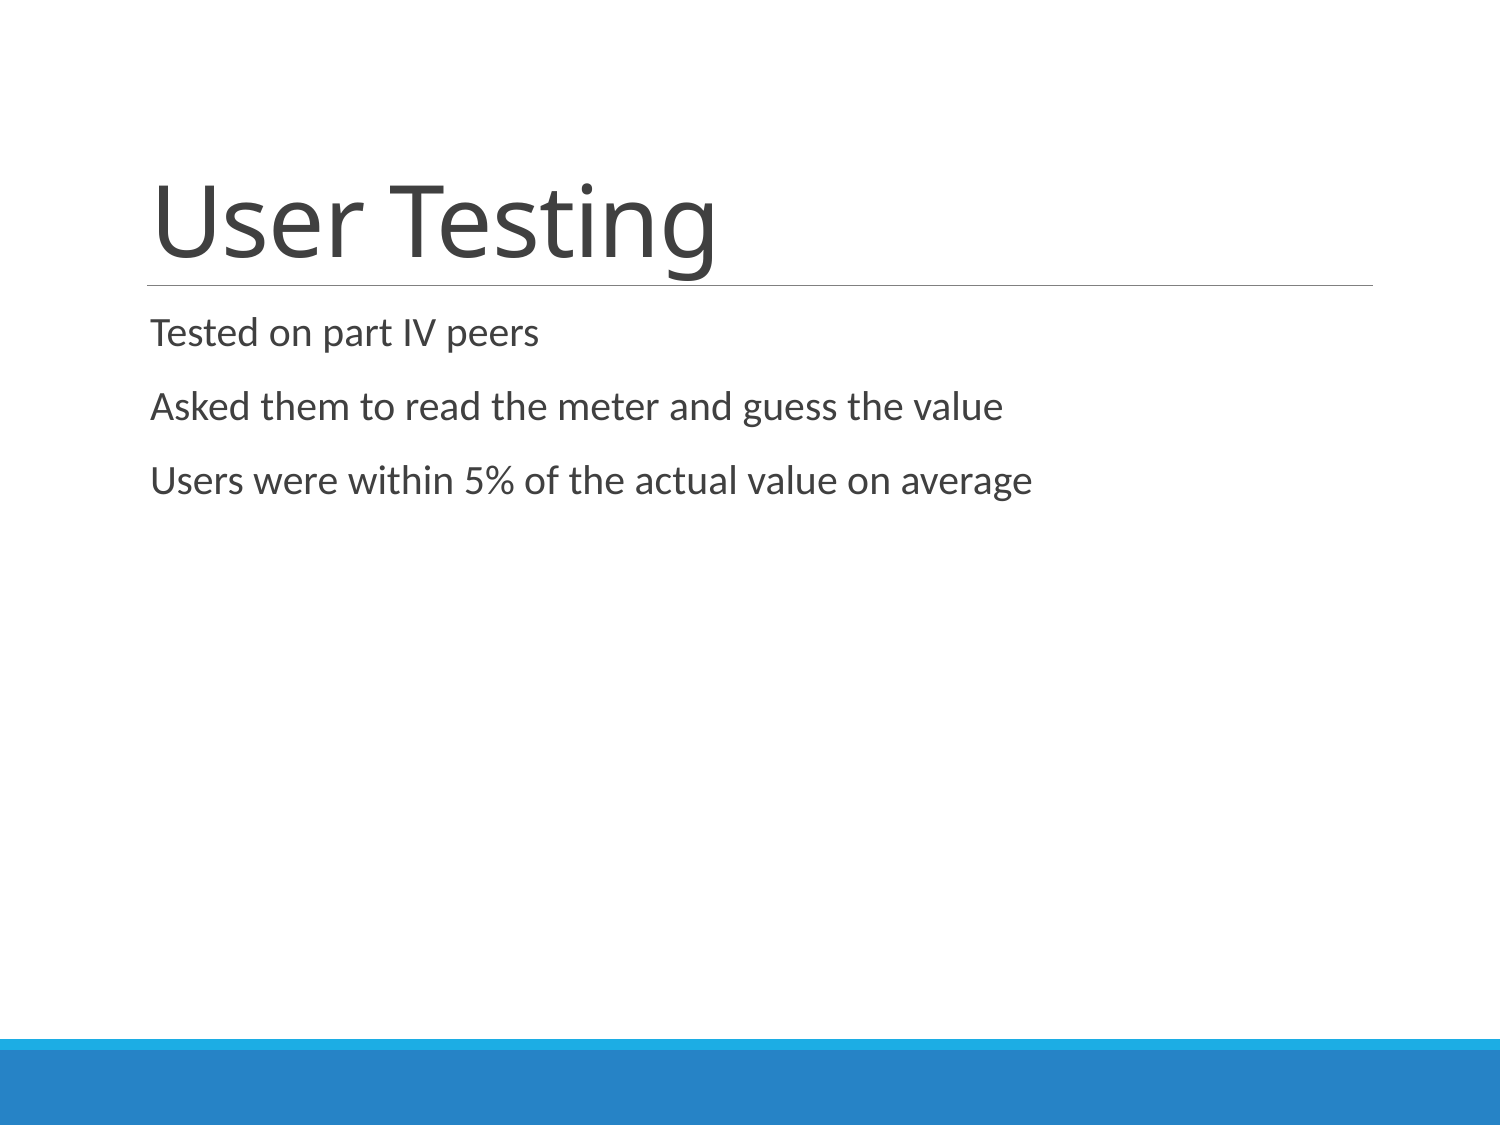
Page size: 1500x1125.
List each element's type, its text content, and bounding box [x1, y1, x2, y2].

list Tested on part IV peers Asked them to read the meter and guess the value Users were within 5% of the actual value on average [135, 302, 1373, 963]
title User Testing [135, 47, 1373, 285]
